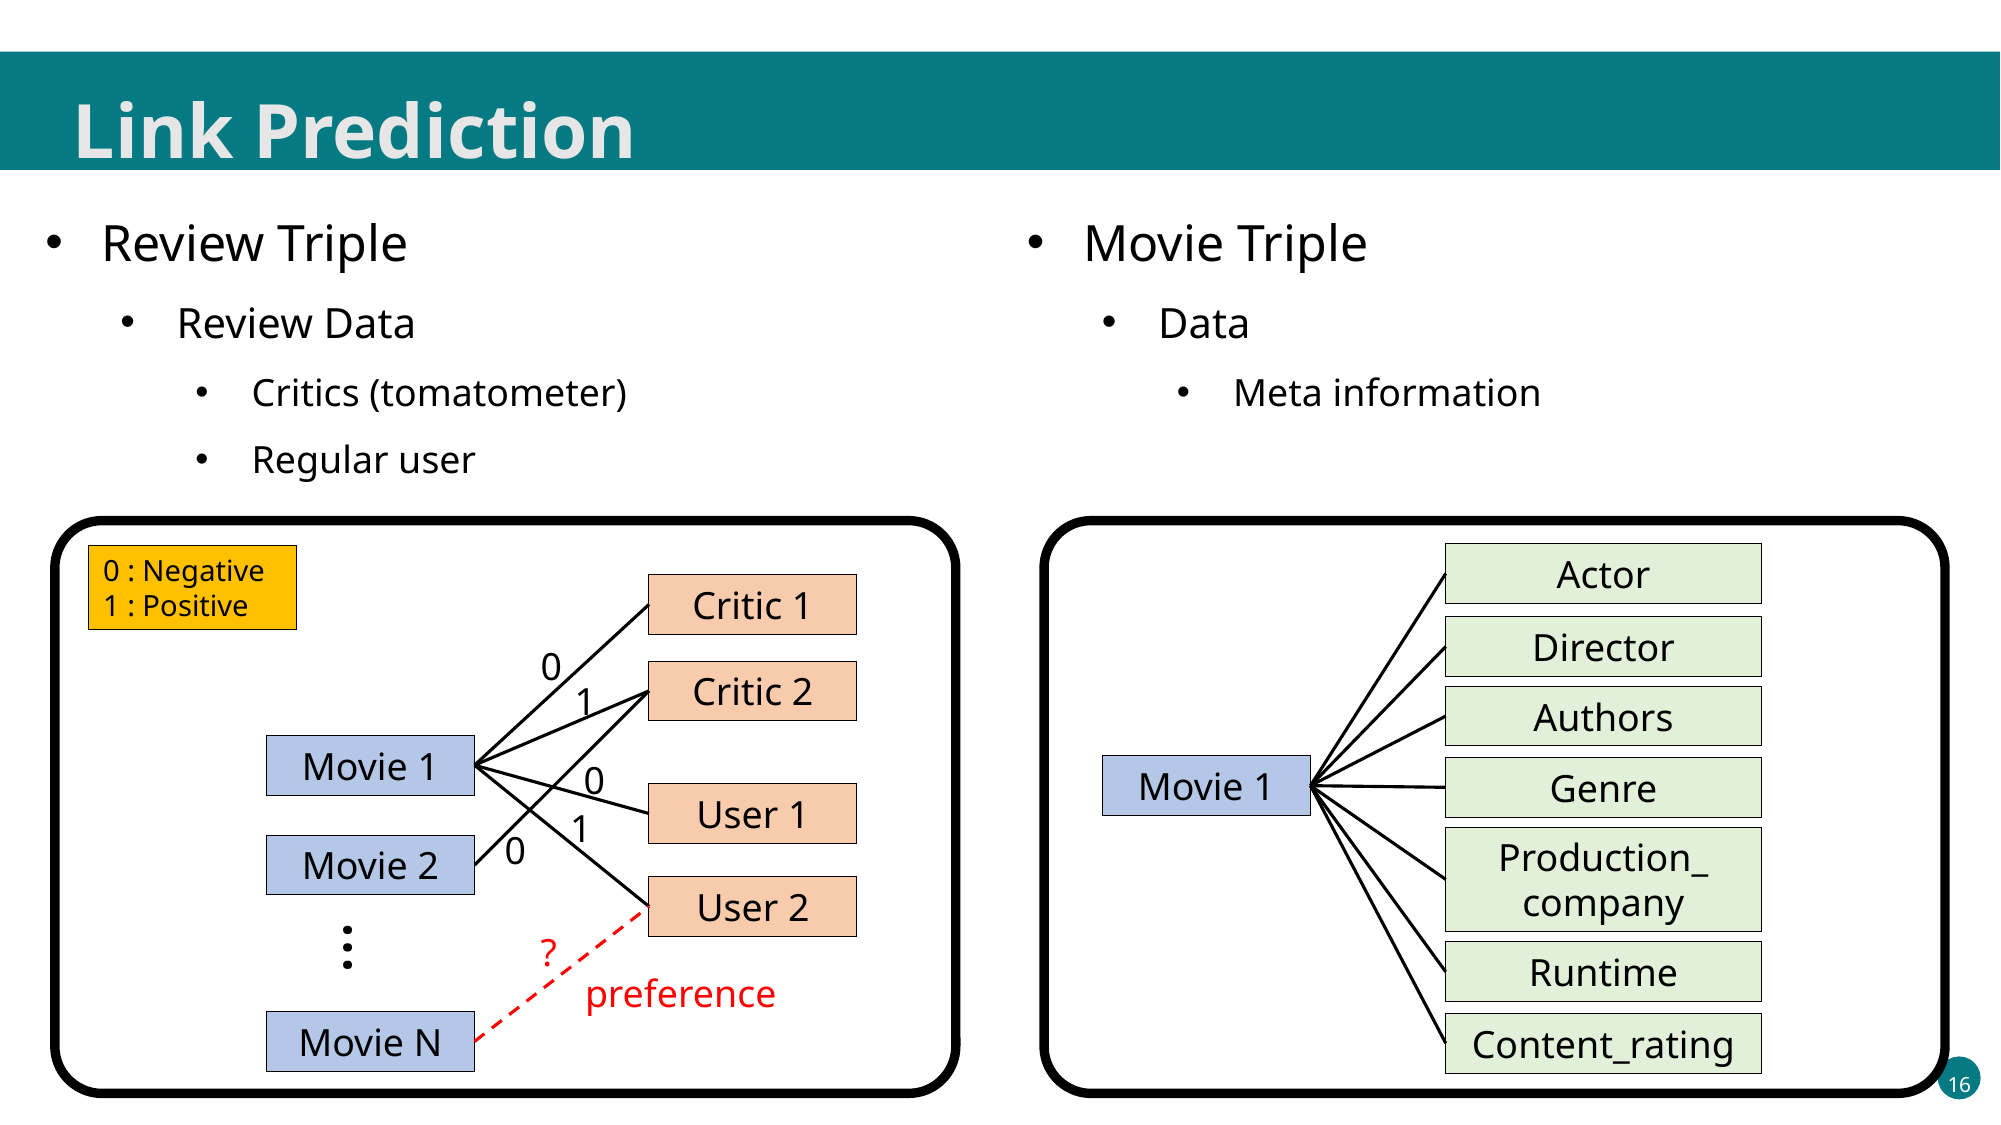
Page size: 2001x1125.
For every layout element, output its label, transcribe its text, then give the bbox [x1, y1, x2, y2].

text_box [1043, 519, 1947, 1095]
text_box 0 : Negative 1 : Positive [88, 545, 297, 630]
text_box Movie 1 [1102, 755, 1310, 816]
text_box Actor [1445, 543, 1762, 604]
text_box User 2 [649, 876, 857, 937]
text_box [1310, 716, 1446, 786]
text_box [474, 691, 649, 766]
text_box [474, 766, 649, 906]
text_box Authors [1446, 686, 1762, 746]
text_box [1310, 786, 1446, 1044]
text_box preference [649, 962, 861, 1023]
text_box Production_ company [1446, 827, 1762, 932]
text_box … [323, 906, 419, 1002]
text_box Review Triple Review Data Critics (tomatometer) Regular user [30, 173, 982, 497]
text_box [653, 51, 2000, 171]
text_box Director [1446, 616, 1762, 677]
text_box Critic 1 [648, 574, 857, 635]
text_box Link Prediction [58, 31, 653, 182]
text_box Critic 2 [649, 661, 857, 721]
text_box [1310, 647, 1446, 716]
text_box Movie Triple Data Meta information [1011, 173, 1963, 497]
text_box User 1 [649, 783, 857, 844]
text_box [0, 51, 58, 171]
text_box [1310, 573, 1446, 647]
text_box Content_rating [1445, 1013, 1762, 1074]
text_box Movie 1 [266, 735, 474, 796]
text_box Genre [1446, 757, 1762, 818]
text_box Movie N [266, 1011, 475, 1072]
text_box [474, 604, 649, 691]
text_box [53, 519, 957, 1095]
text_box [474, 906, 649, 1042]
text_box Runtime [1446, 941, 1762, 1002]
text_box Movie 2 [266, 835, 474, 895]
